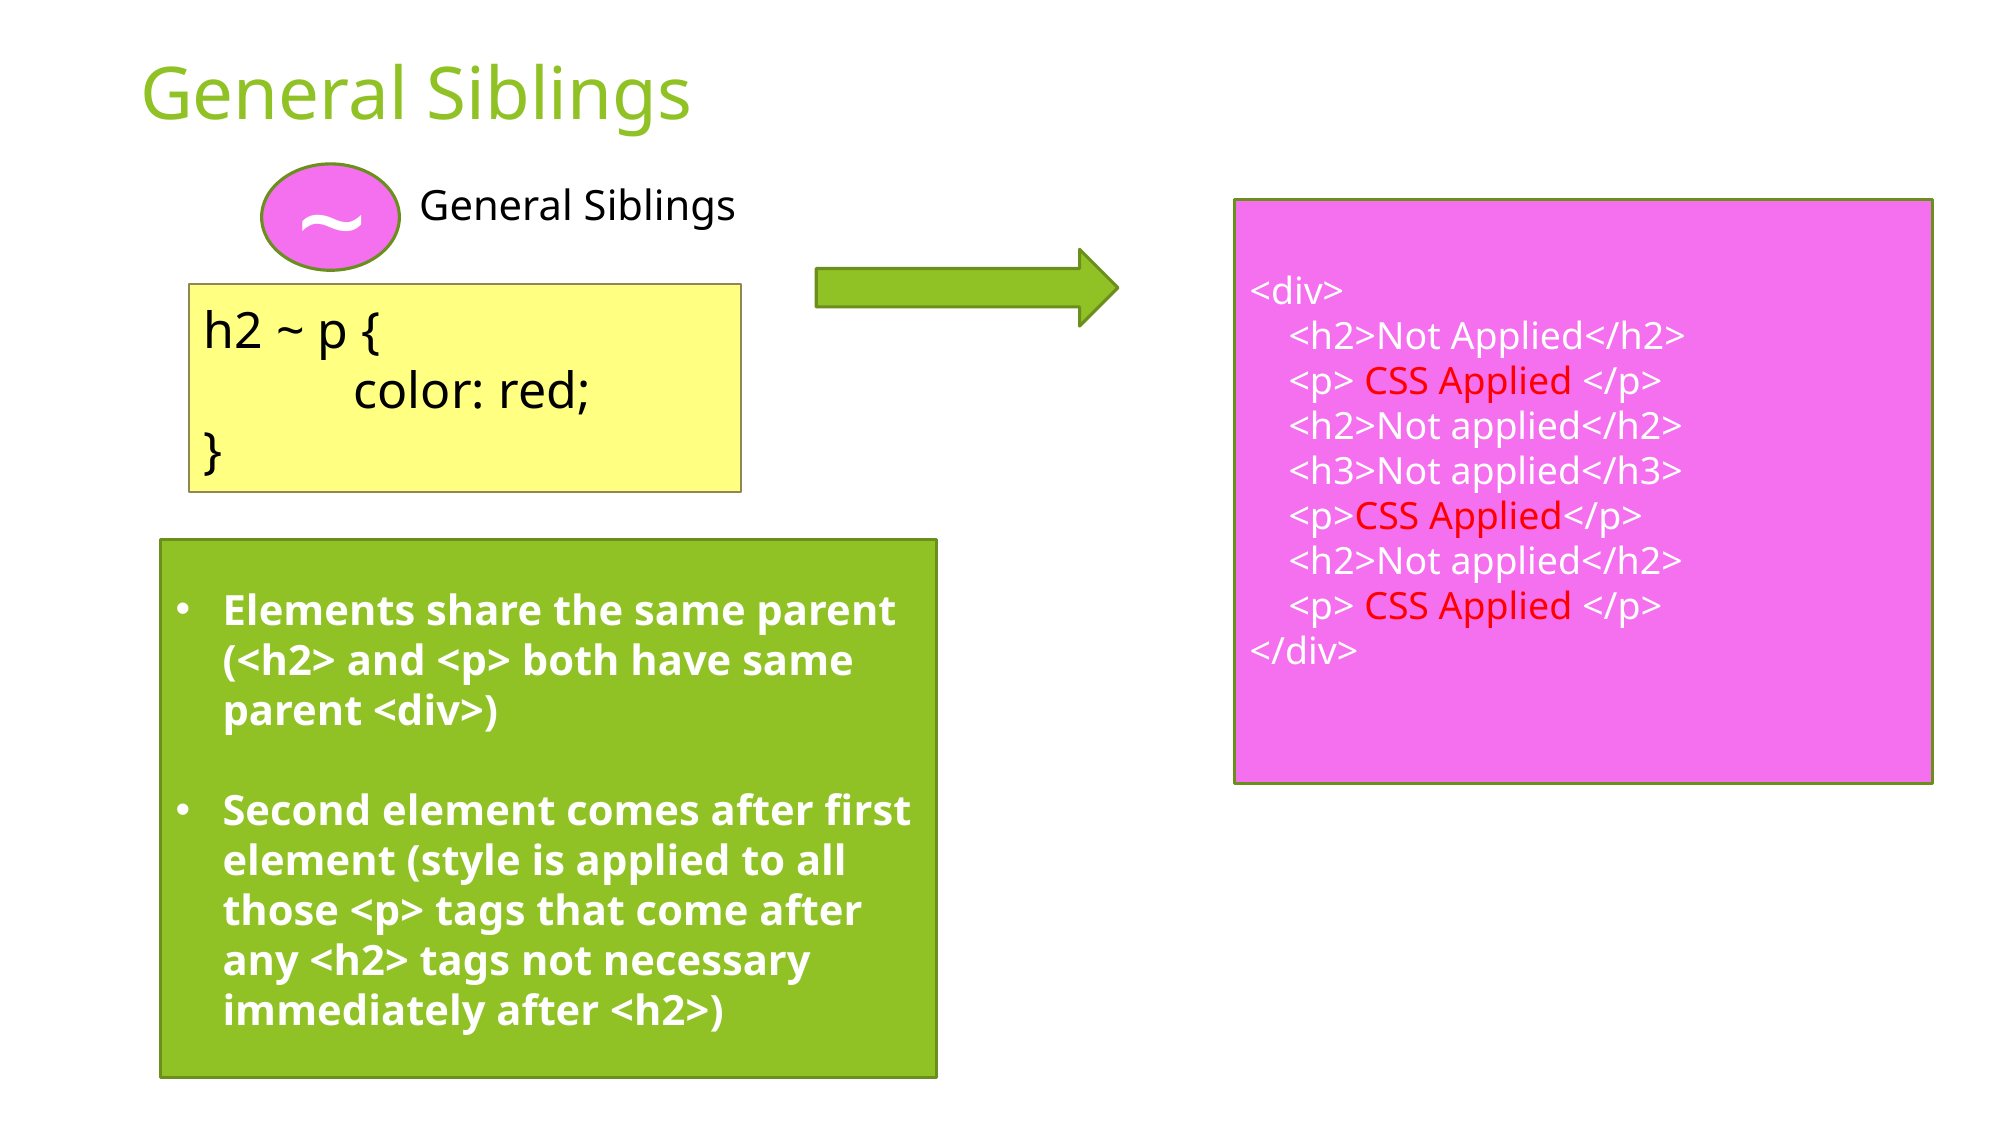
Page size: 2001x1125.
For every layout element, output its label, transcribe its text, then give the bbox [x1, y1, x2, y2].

text_box ~ [260, 162, 401, 272]
text_box h2 ~ p { color: red; } [188, 283, 742, 493]
text_box <div> <h2>Not Applied</h2> <p> CSS Applied </p> <h2>Not applied</h2> <h3>Not applied</h3> <p>CSS Applied</p> <h2>Not applied</h2> <p> CSS Applied </p> </div> [1233, 198, 1934, 785]
title General Siblings [125, 39, 1536, 142]
text_box General Siblings [404, 170, 752, 236]
text_box Elements share the same parent (<h2> and <p> both have same parent <div>) Second element comes after first element (style is applied to all those <p> tags that come after any <h2> tags not necessary immediately after <h2>) [159, 538, 938, 1079]
text_box [814, 247, 1120, 328]
